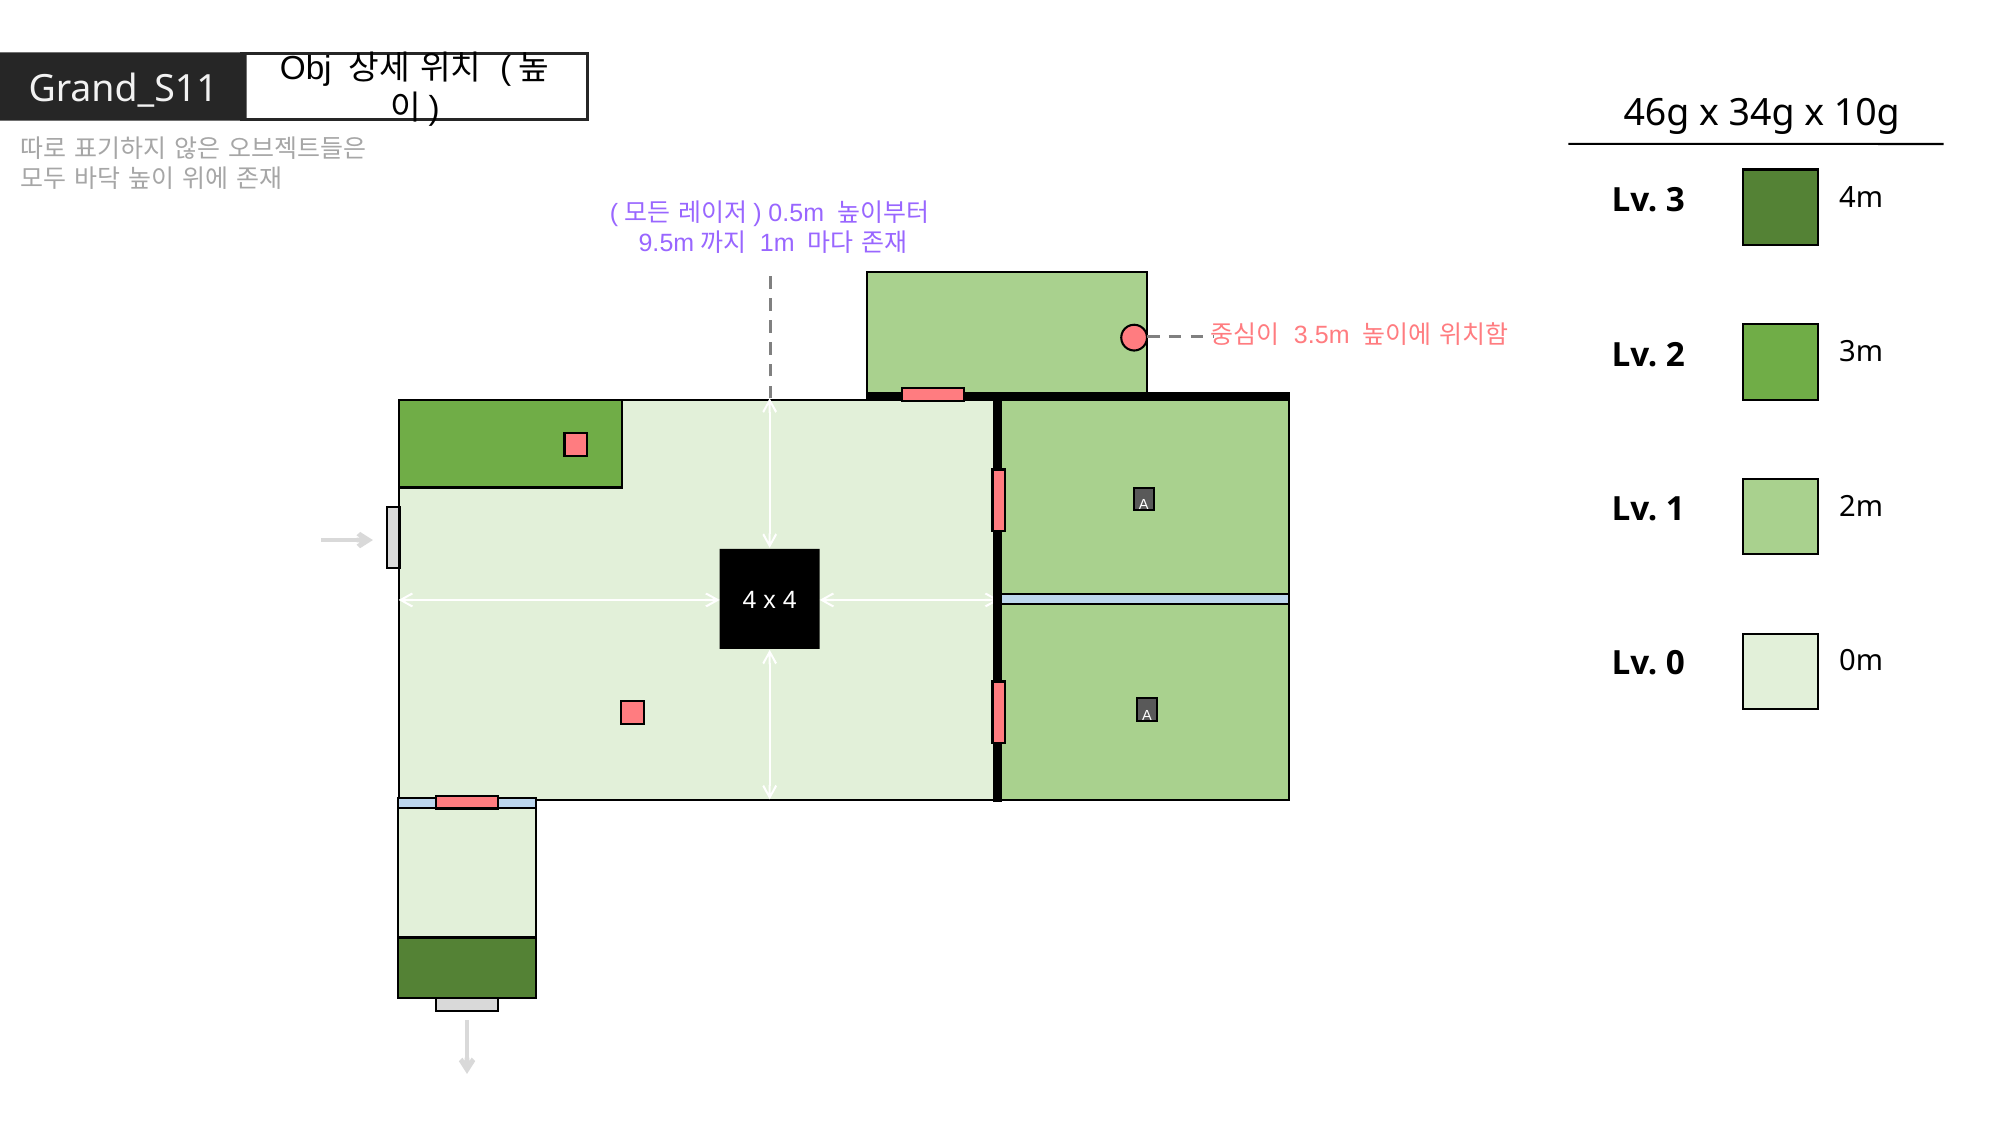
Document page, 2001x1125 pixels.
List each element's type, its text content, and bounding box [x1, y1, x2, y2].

text_box [385, 504, 402, 571]
text_box [500, 796, 538, 810]
text_box [1741, 322, 1820, 402]
text_box [397, 397, 767, 802]
text_box [1741, 477, 1820, 556]
text_box 2m [1824, 479, 1932, 530]
text_box [1741, 167, 1820, 247]
text_box [992, 399, 1003, 467]
text_box 4 x 4 [774, 547, 822, 651]
text_box [990, 467, 1007, 533]
text_box [434, 1001, 500, 1013]
text_box 4m [1824, 171, 1932, 221]
text_box [434, 794, 500, 811]
text_box Lv. 2 [1596, 325, 1758, 381]
text_box [866, 391, 900, 402]
text_box Obj 상세 위치 (높이) [240, 51, 589, 121]
text_box [1741, 632, 1820, 711]
text_box [990, 679, 1007, 745]
text_box 0m [1824, 633, 1932, 684]
text_box [396, 810, 538, 935]
text_box [1003, 606, 1291, 802]
text_box Lv. 1 [1596, 479, 1758, 535]
text_box [1003, 402, 1291, 592]
text_box [1119, 322, 1149, 353]
text_box [396, 935, 538, 1001]
text_box [865, 270, 1149, 397]
text_box 따로 표기하지 않은 오브젝트들은 모두 바닥 높이 위에 존재 [5, 125, 414, 201]
text_box [992, 745, 1003, 803]
text_box [397, 398, 624, 490]
text_box [992, 533, 1003, 679]
text_box [619, 699, 646, 726]
text_box [396, 796, 434, 810]
text_box Lv. 0 [1596, 633, 1758, 689]
text_box [900, 386, 966, 403]
text_box A [1135, 696, 1159, 723]
text_box 46g x 34g x 10g [1606, 80, 1937, 141]
text_box A [1132, 486, 1156, 513]
text_box 3m [1824, 325, 1932, 376]
text_box 4 x 4 [718, 547, 766, 651]
text_box [562, 431, 589, 458]
text_box [1003, 592, 1291, 606]
text_box [966, 391, 1291, 402]
text_box (모든 레이저) 0.5m 높이부터 9.5m까지 1m 마다 존재 [593, 188, 946, 264]
text_box [774, 397, 992, 599]
text_box Lv. 3 [1596, 171, 1758, 226]
text_box Grand_S11 [0, 50, 249, 123]
text_box [773, 608, 992, 802]
text_box 중심이 3.5m 높이에 위치함 [1196, 311, 1548, 357]
